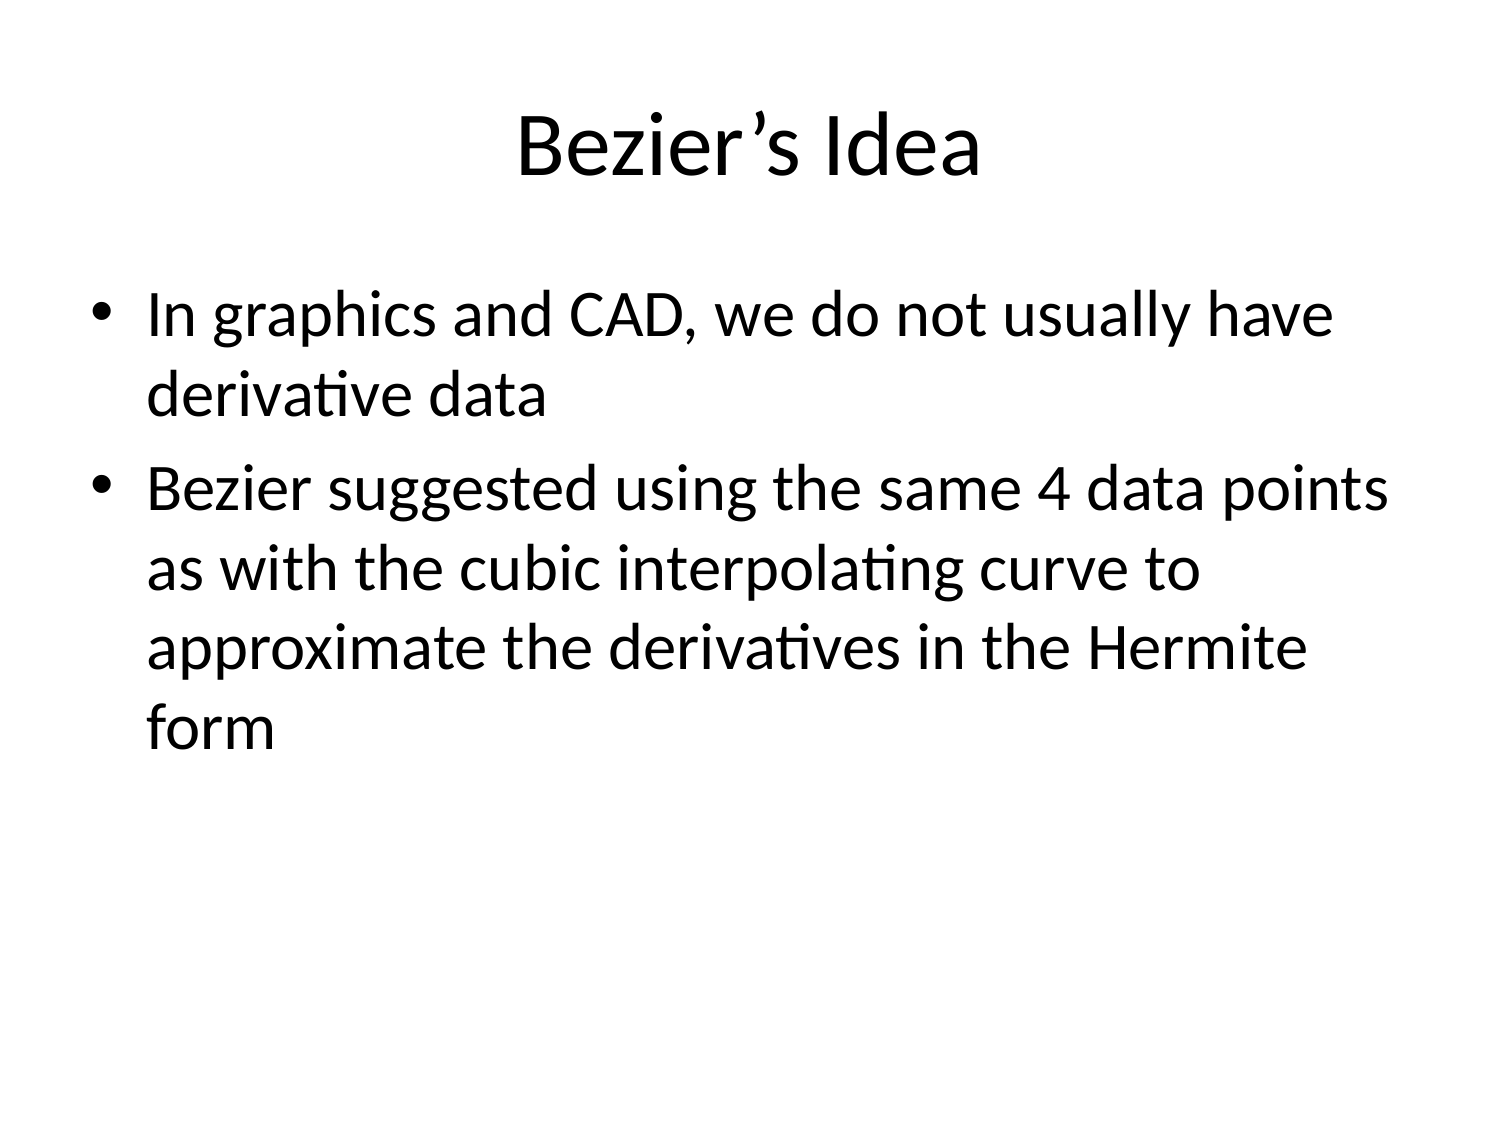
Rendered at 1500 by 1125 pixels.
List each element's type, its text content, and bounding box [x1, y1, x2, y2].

title Bezier’s Idea [75, 45, 1425, 233]
list In graphics and CAD, we do not usually have derivative data Bezier suggested using the same 4 data points as with the cubic interpolating curve to approximate the derivatives in the Hermite form [75, 262, 1425, 1005]
